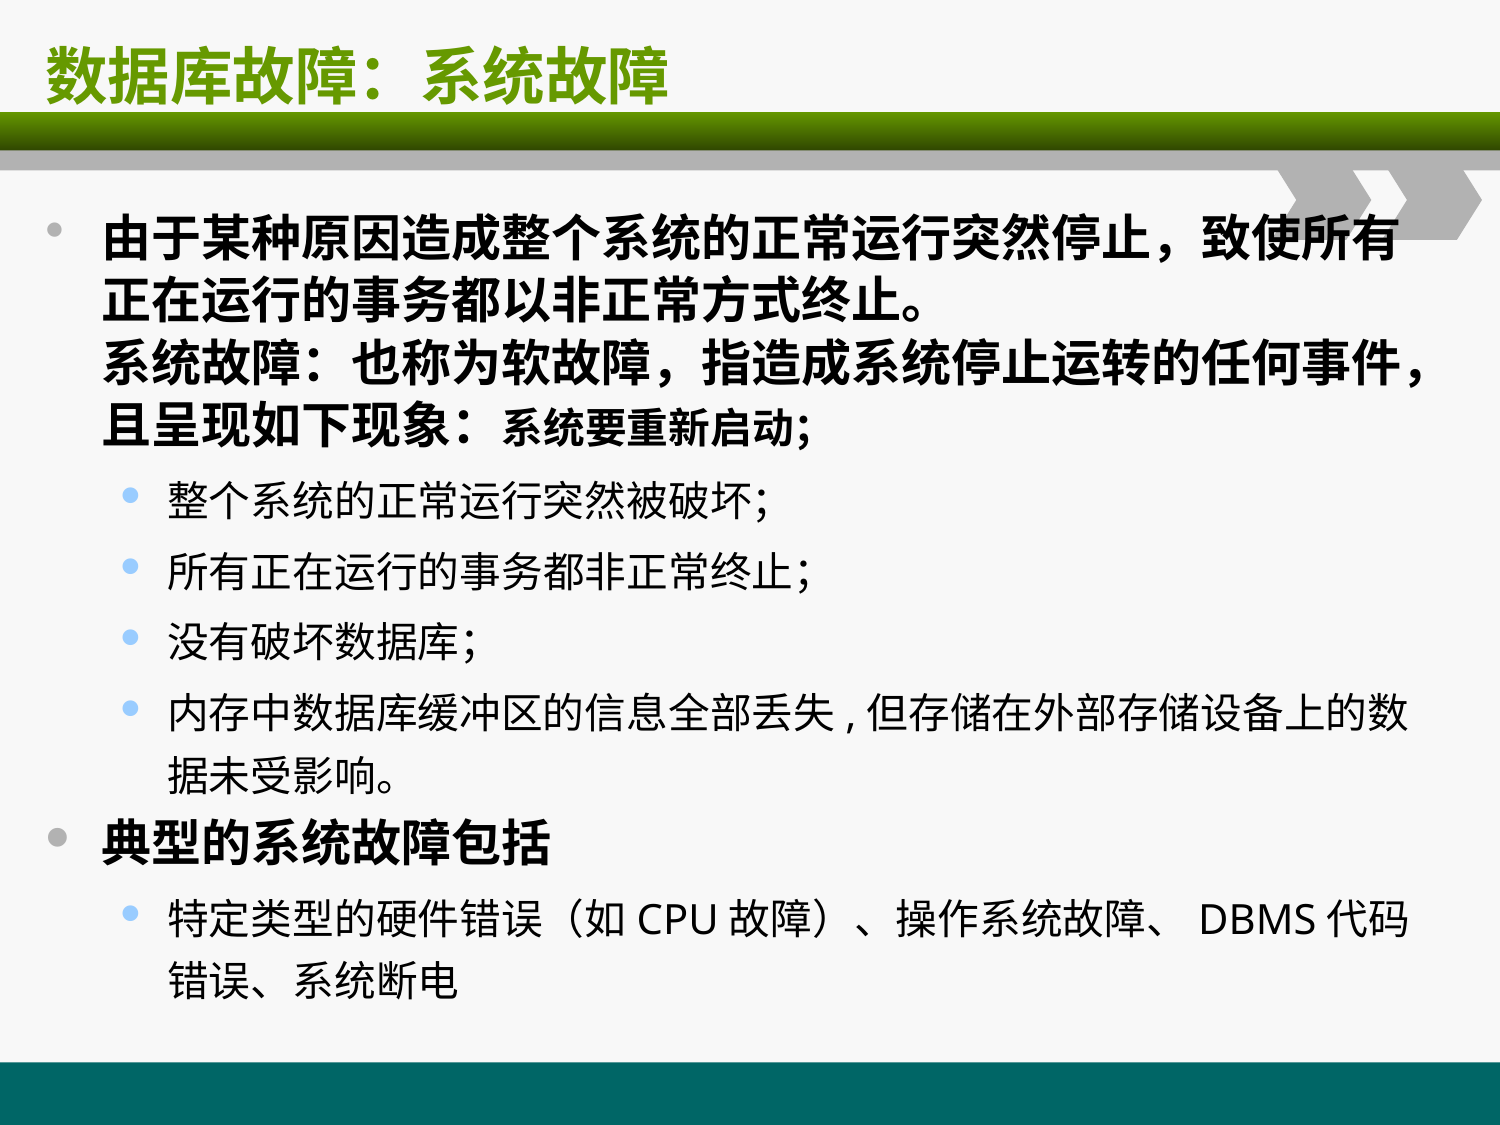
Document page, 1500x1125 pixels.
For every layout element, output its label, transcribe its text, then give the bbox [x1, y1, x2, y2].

title 数据库故障：系统故障 [30, 24, 1463, 125]
list 由于某种原因造成整个系统的正常运行突然停止，致使所有正在运行的事务都以非正常方式终止。 系统故障：也称为软故障，指造成系统停止运转的任何事件，且呈现如下现象：系统要重新启动； 整个系统的正常运行突然被破坏； 所有正在运行的事务都非正常终止； 没有破坏数据库； 内存中数据库缓冲区的信息全部丢失,但存储在外部存储设备上的数据未受影响。 典型的系统故障包括 特定类型的硬件错误（如CPU故障）、操作系统故障、DBMS代码错误、系统断电 [30, 196, 1463, 1050]
